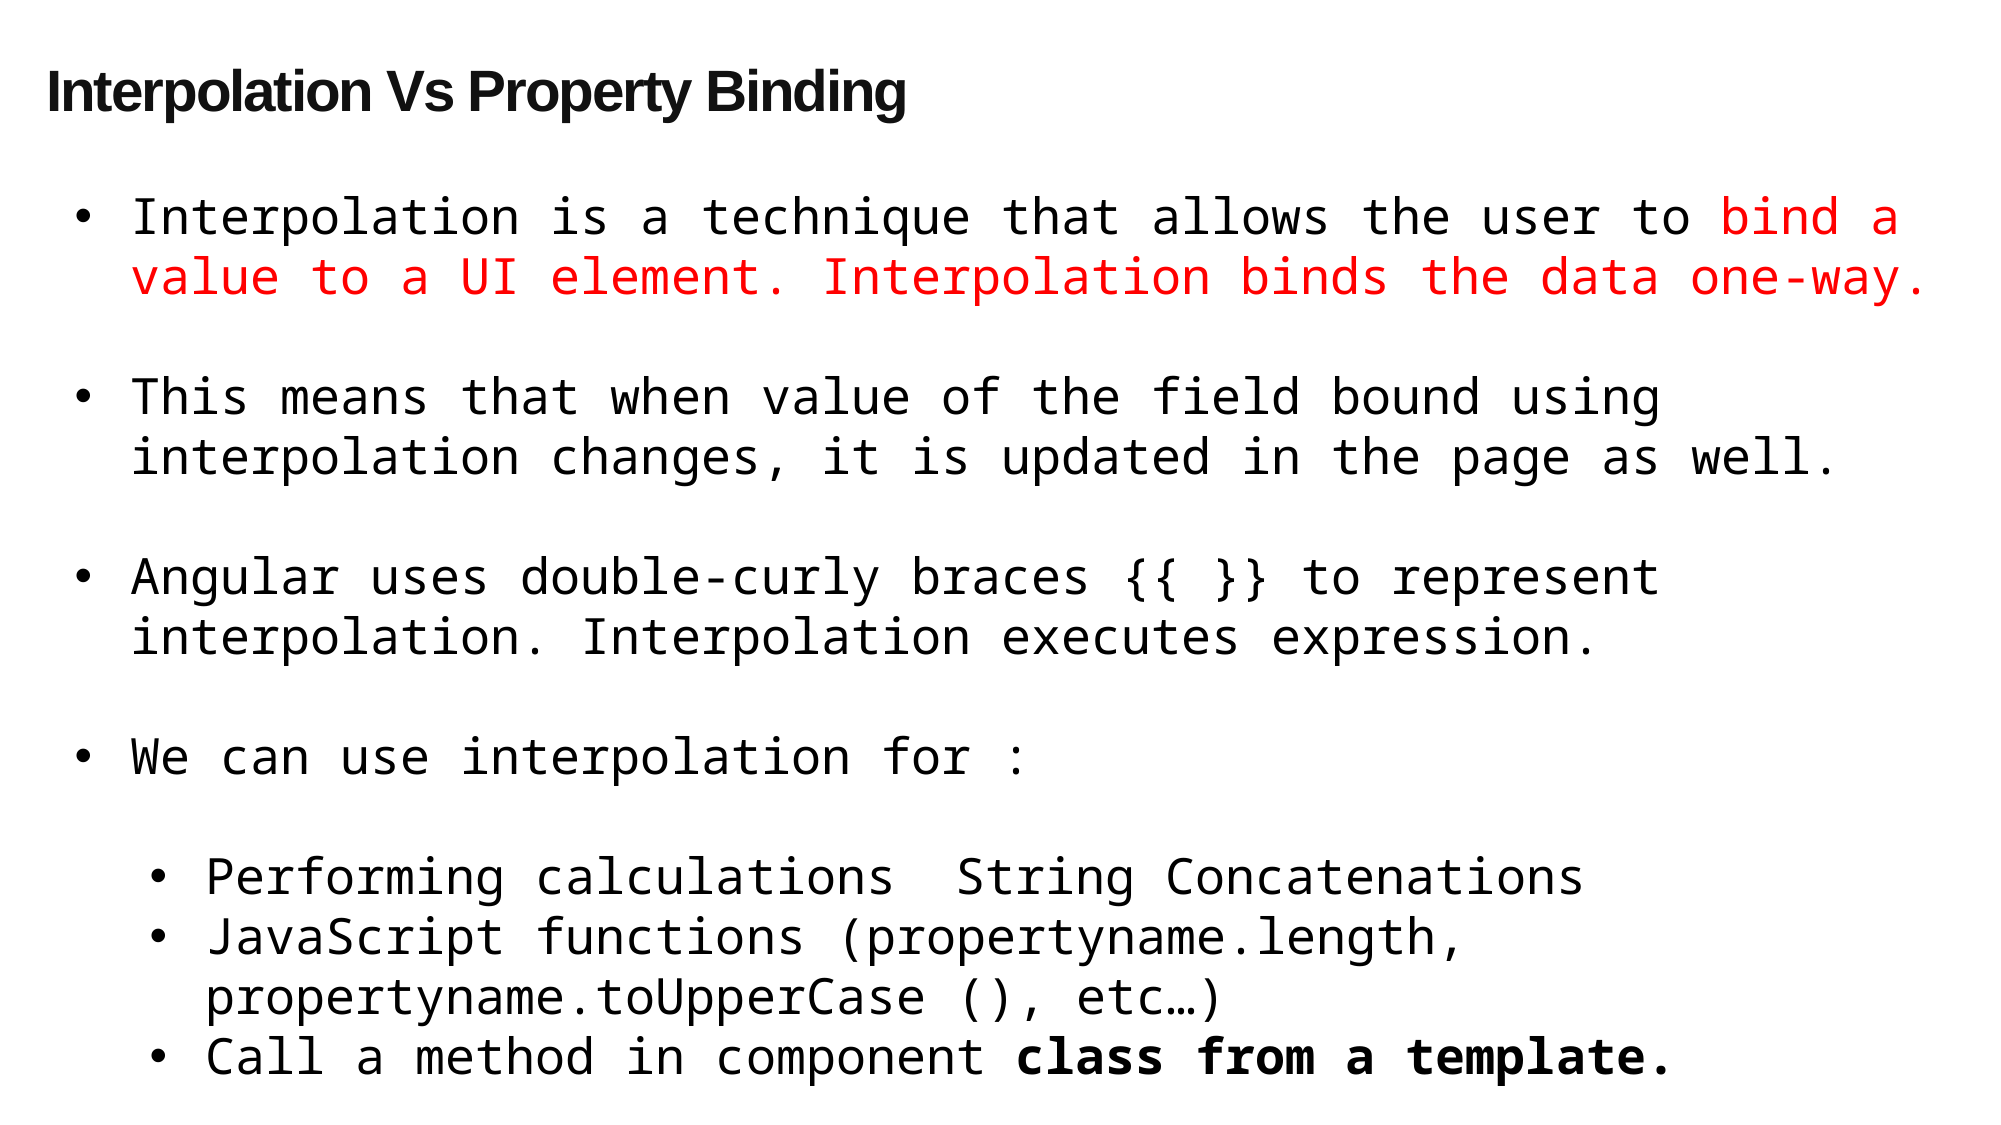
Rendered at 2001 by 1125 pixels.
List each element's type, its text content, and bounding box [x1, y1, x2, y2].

text_box Interpolation is a technique that allows the user to bind a value to a UI element. Interpolation binds the data one-way. This means that when value of the field bound using interpolation changes, it is updated in the page as well. Angular uses double-curly braces {{ }} to represent interpolation. Interpolation executes expression. We can use interpolation for : Performing calculations String Concatenations JavaScript functions (propertyname.length, propertyname.toUpperCase (), etc…) Call a method in component class from a template. [59, 177, 1986, 1093]
text_box Interpolation Vs Property Binding [14, 0, 910, 202]
